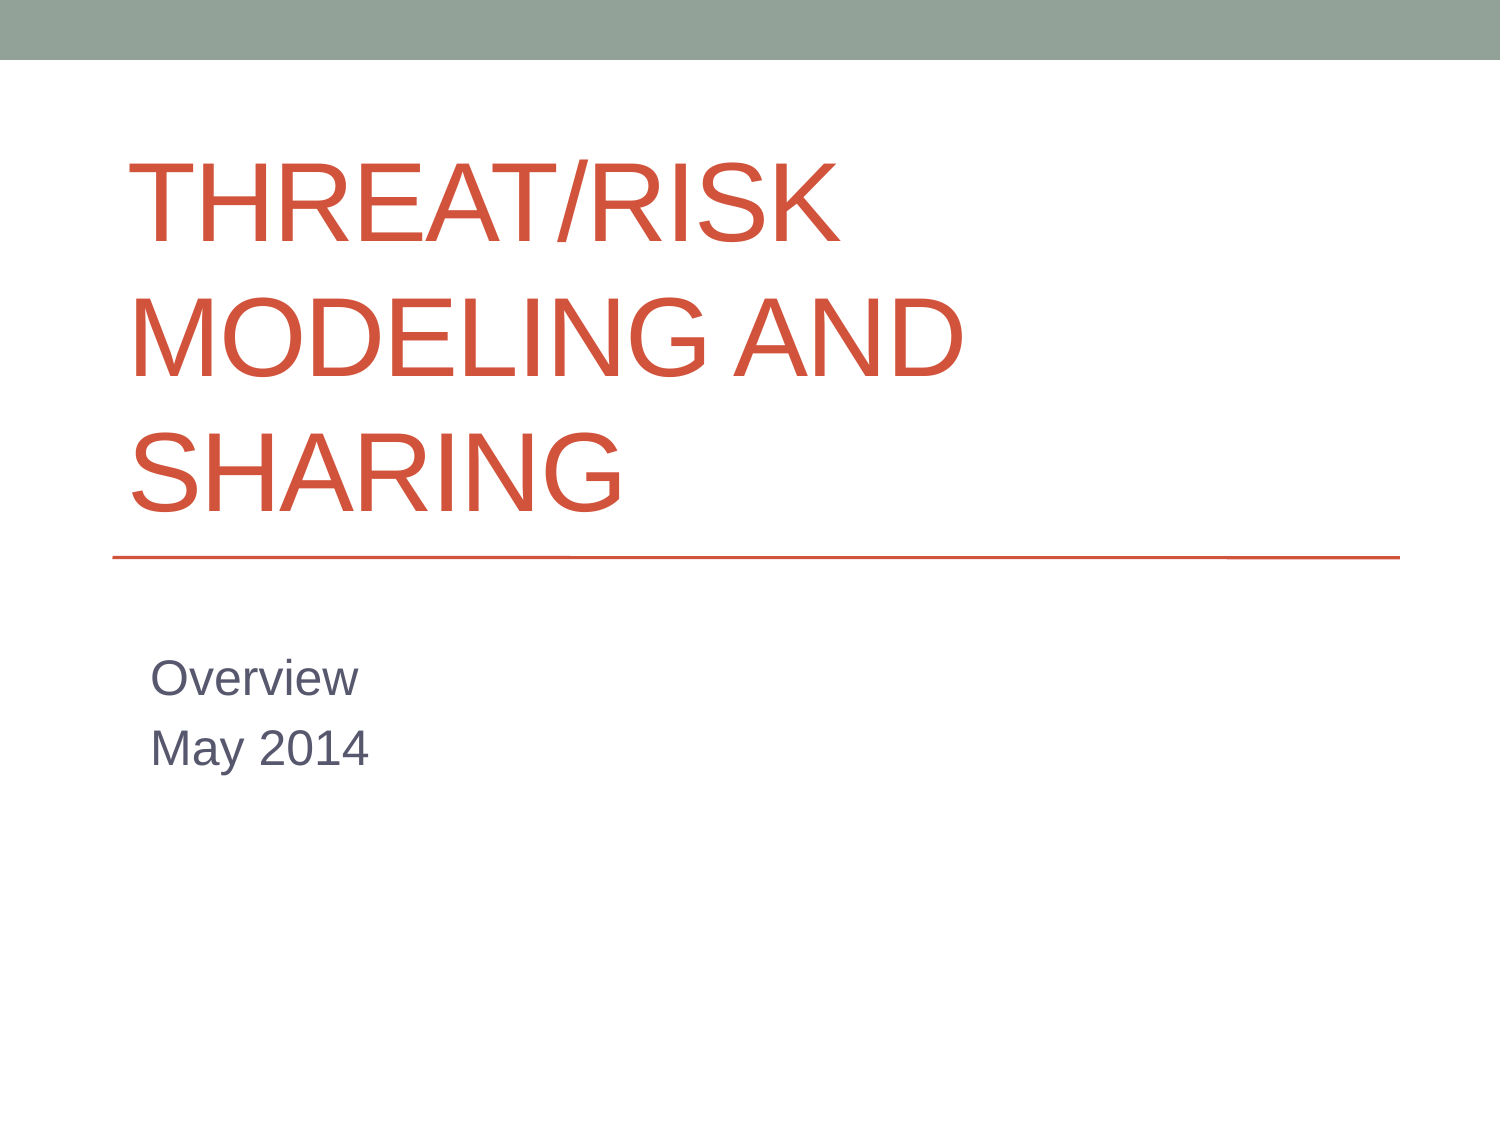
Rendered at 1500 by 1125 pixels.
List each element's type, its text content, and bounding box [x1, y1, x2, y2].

subtitle Overview May 2014 [135, 637, 1371, 925]
title Threat/Risk Modeling and Sharing [112, 224, 1400, 542]
